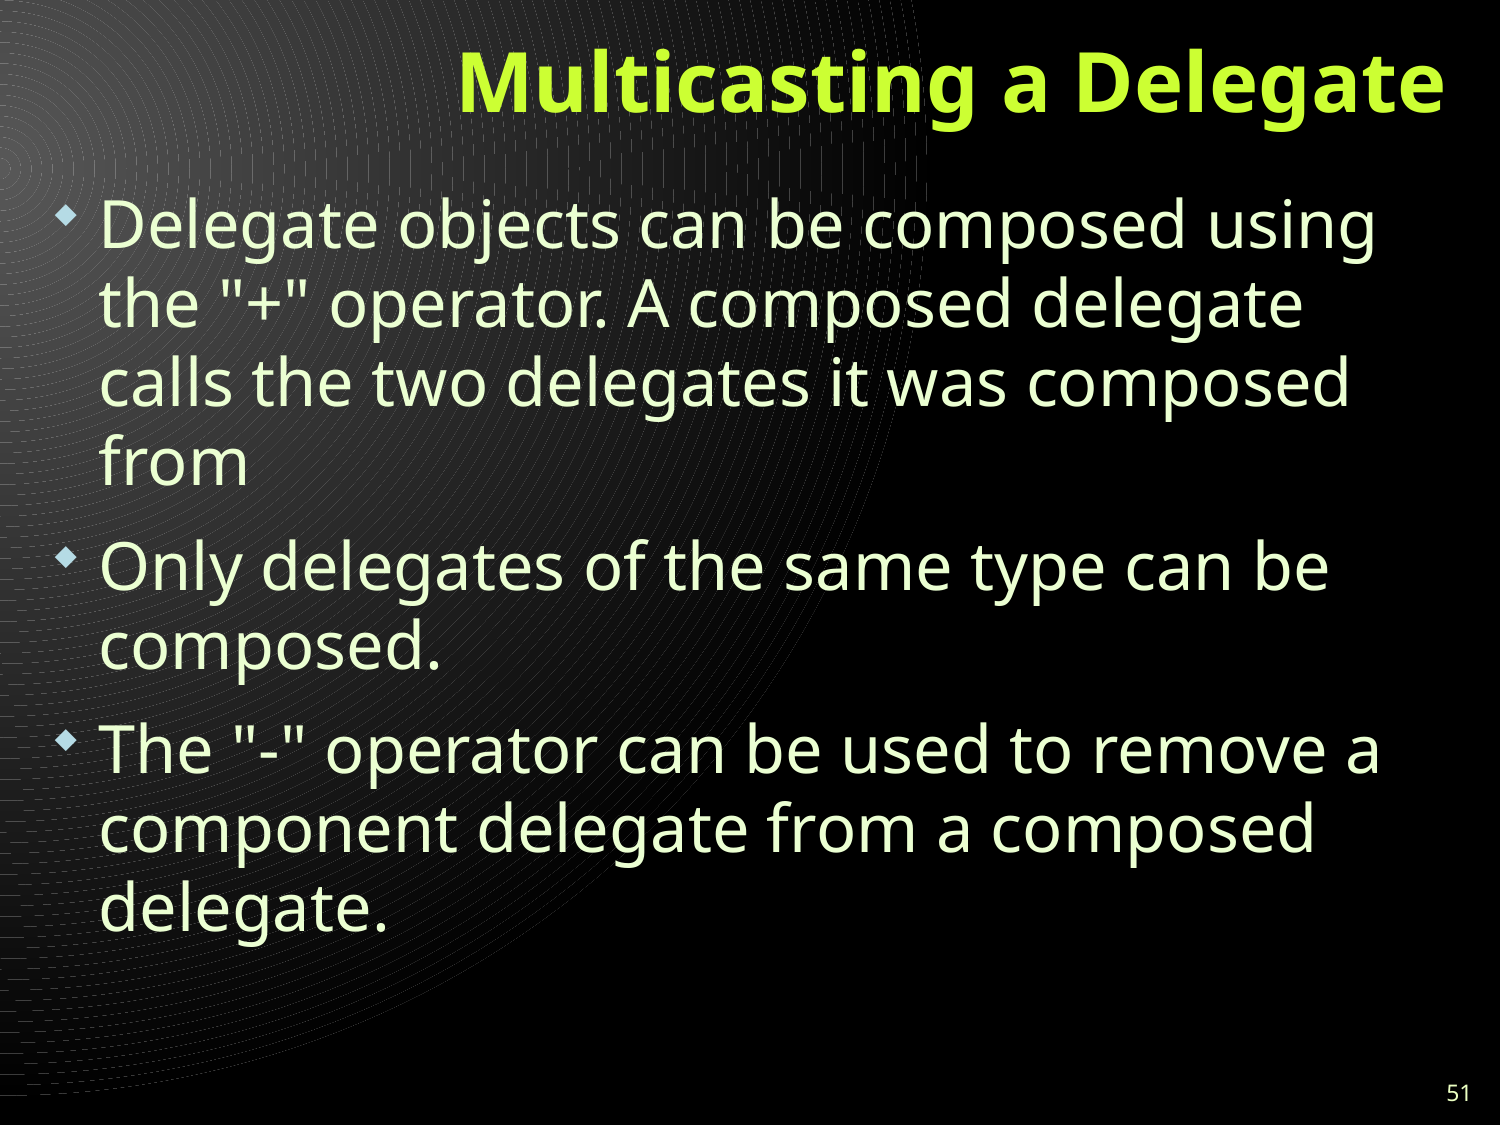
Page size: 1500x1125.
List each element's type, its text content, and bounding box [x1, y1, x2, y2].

title Multicasting a Delegate [300, 12, 1463, 163]
slide_number 51 [1412, 1074, 1488, 1113]
list Delegate objects can be composed using the "+" operator. A composed delegate calls the two delegates it was composed from Only delegates of the same type can be composed. The "-" operator can be used to remove a component delegate from a composed delegate. [37, 174, 1463, 1100]
